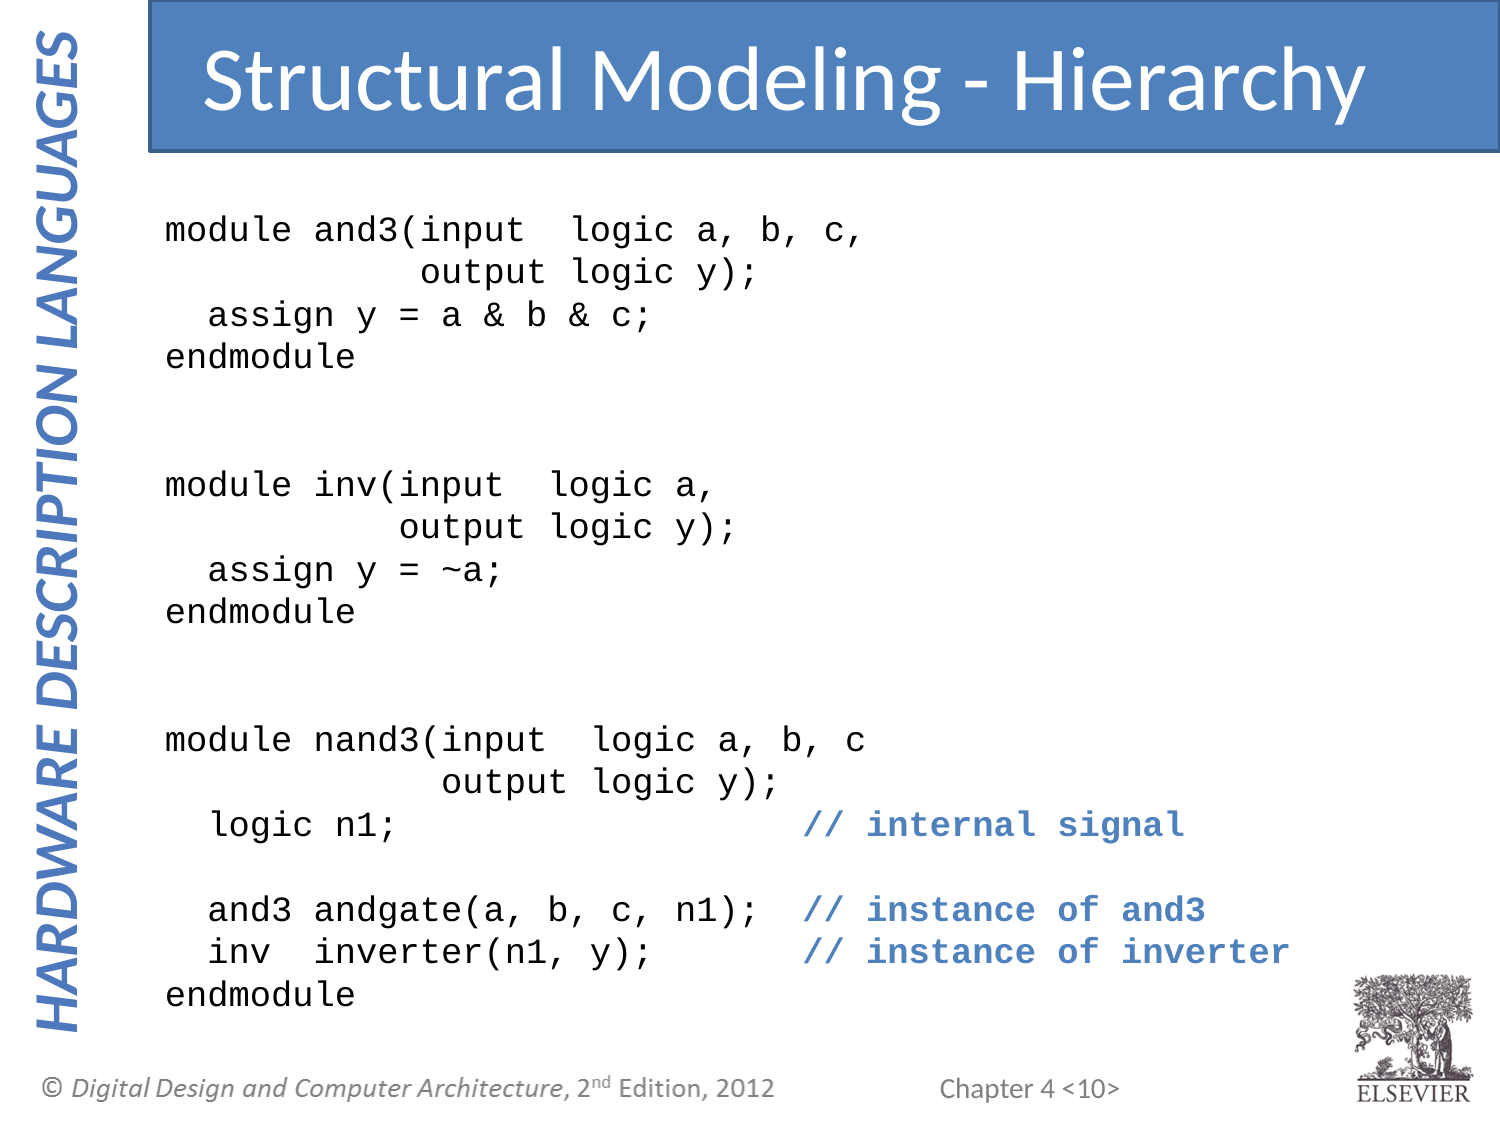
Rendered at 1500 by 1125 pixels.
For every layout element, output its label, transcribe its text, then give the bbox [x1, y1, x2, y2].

picture [0, 0, 1500, 1125]
text_box Structural Modeling - Hierarchy [187, 11, 1488, 136]
text_box [112, 200, 1438, 1050]
text_box module and3(input logic a, b, c, output logic y); assign y = a & b & c; endmodule module inv(input logic a, output logic y); assign y = ~a; endmodule module nand3(input logic a, b, c output logic y); logic n1; // internal signal and3 andgate(a, b, c, n1); // instance of and3 inv inverter(n1, y); // instance of inverter endmodule [150, 198, 1500, 1021]
